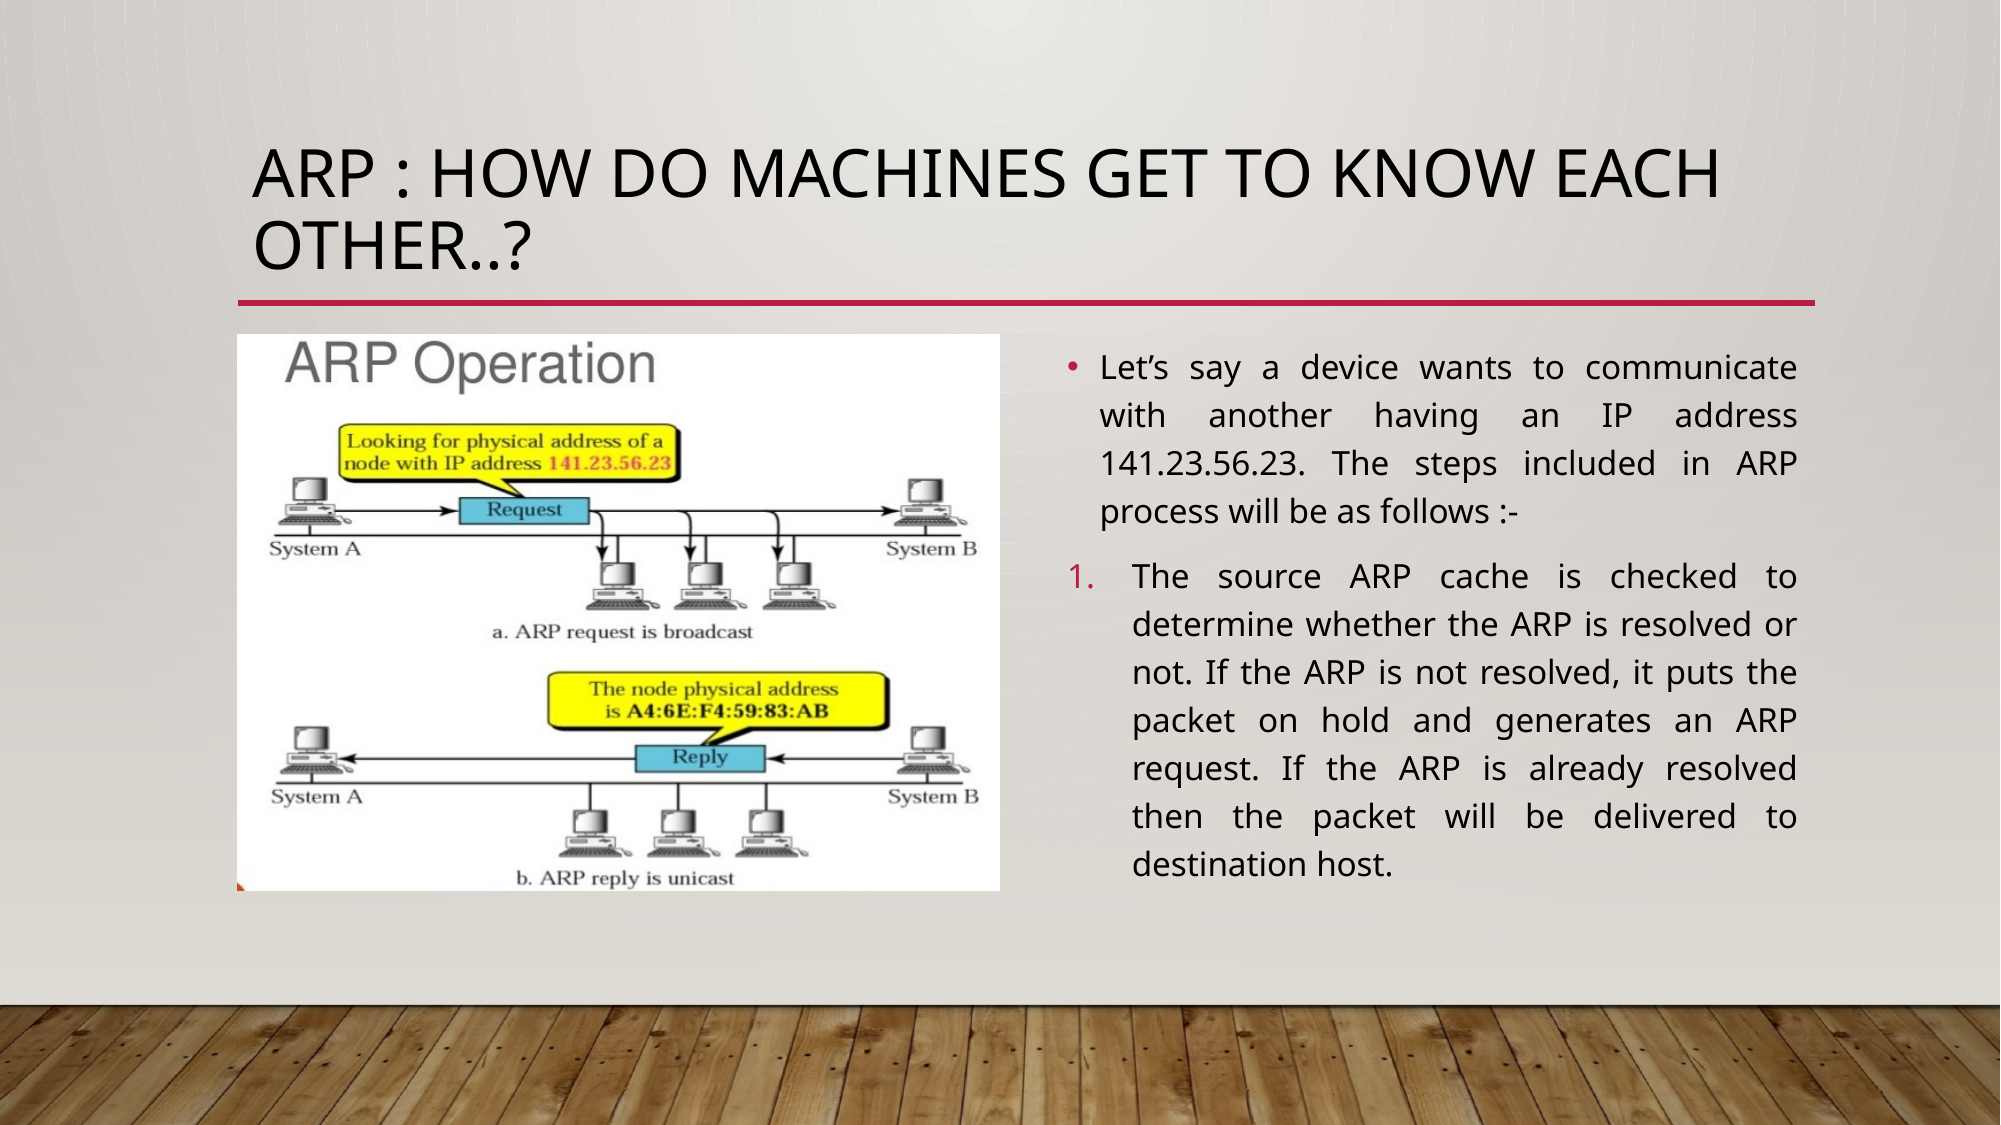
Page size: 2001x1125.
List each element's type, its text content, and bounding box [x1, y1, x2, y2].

title ARP : How do machines get to know each other..? [237, 132, 1814, 306]
picture [0, 1005, 2000, 1125]
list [237, 334, 1000, 892]
list Let’s say a device wants to communicate with another having an IP address 141.23.56.23. The steps included in ARP process will be as follows :- The source ARP cache is checked to determine whether the ARP is resolved or not. If the ARP is not resolved, it puts the packet on hold and generates an ARP request. If the ARP is already resolved then the packet will be delivered to destination host. [1052, 330, 1815, 896]
